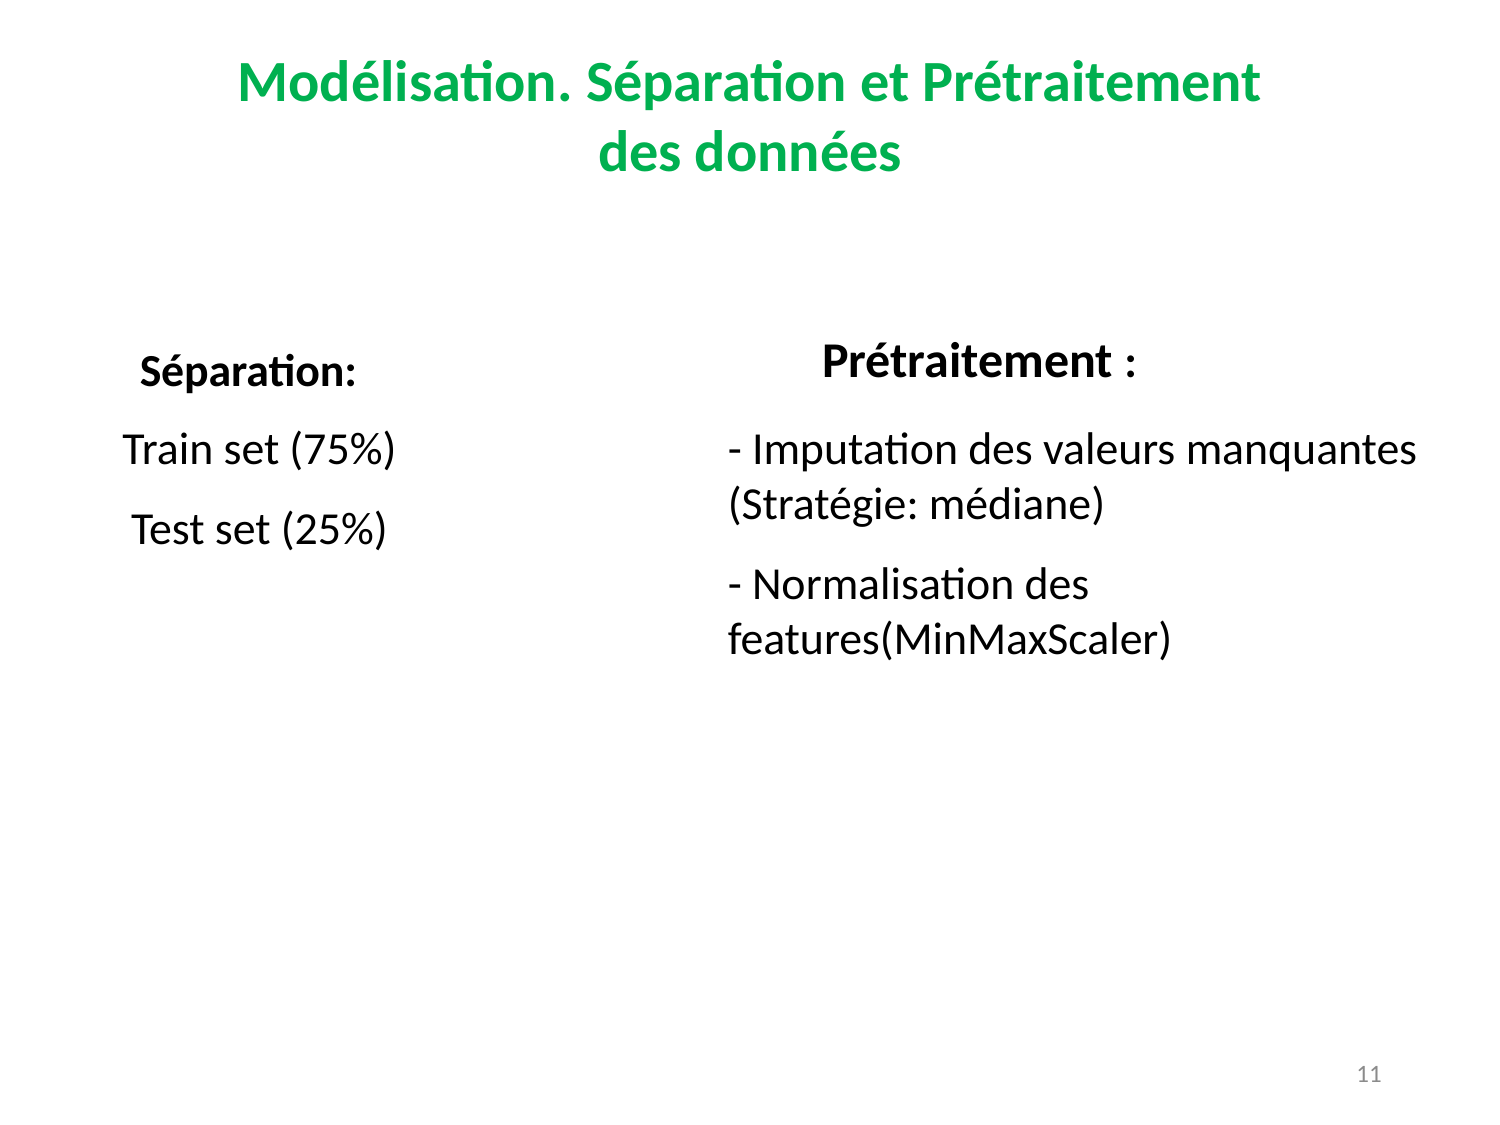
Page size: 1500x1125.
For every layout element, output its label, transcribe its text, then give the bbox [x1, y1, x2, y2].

text_box Séparation: [125, 332, 395, 403]
text_box Train set (75%) Test set (25%) [93, 411, 426, 561]
text_box - Imputation des valeurs manquantes (Stratégie: médiane) - Normalisation des features(MinMaxScaler) [713, 411, 1465, 671]
slide_number 11 [1059, 1042, 1397, 1103]
text_box Prétraitement : [807, 320, 1158, 395]
text_box Modélisation. Séparation et Prétraitement des données [174, 35, 1325, 191]
